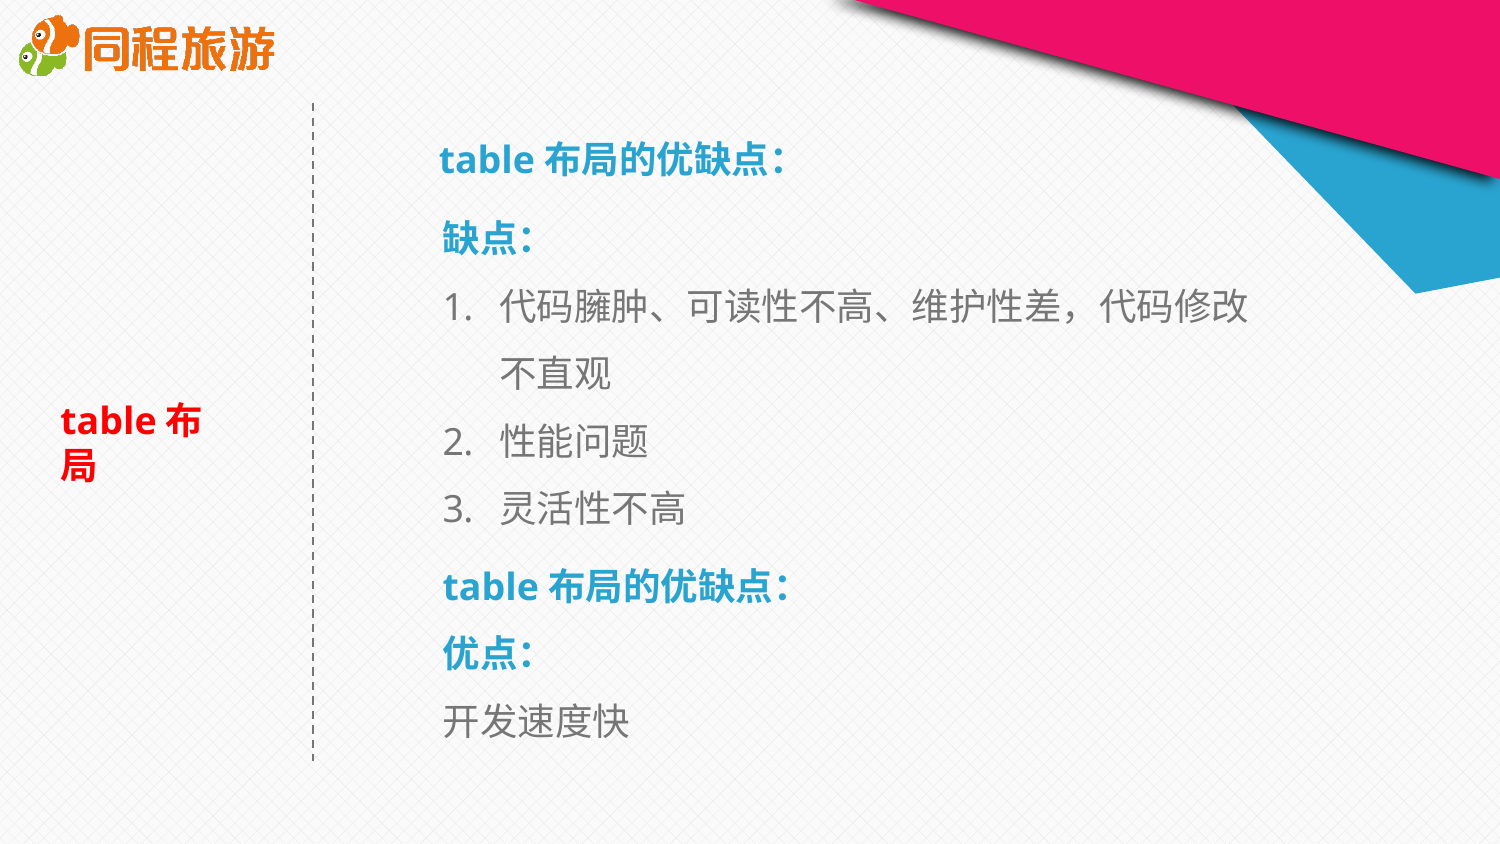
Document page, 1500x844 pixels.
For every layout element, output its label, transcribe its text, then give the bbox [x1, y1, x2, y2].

text_box table布局 [45, 389, 252, 495]
text_box [1274, 135, 1500, 296]
text_box 缺点： 代码臃肿、可读性不高、维护性差，代码修改不直观 性能问题 灵活性不高 [428, 185, 1278, 538]
picture [17, 11, 275, 80]
text_box table布局的优缺点： [423, 106, 1274, 189]
text_box [846, 0, 1500, 182]
text_box table布局的优缺点： 优点： 开发速度快 [428, 538, 1278, 751]
